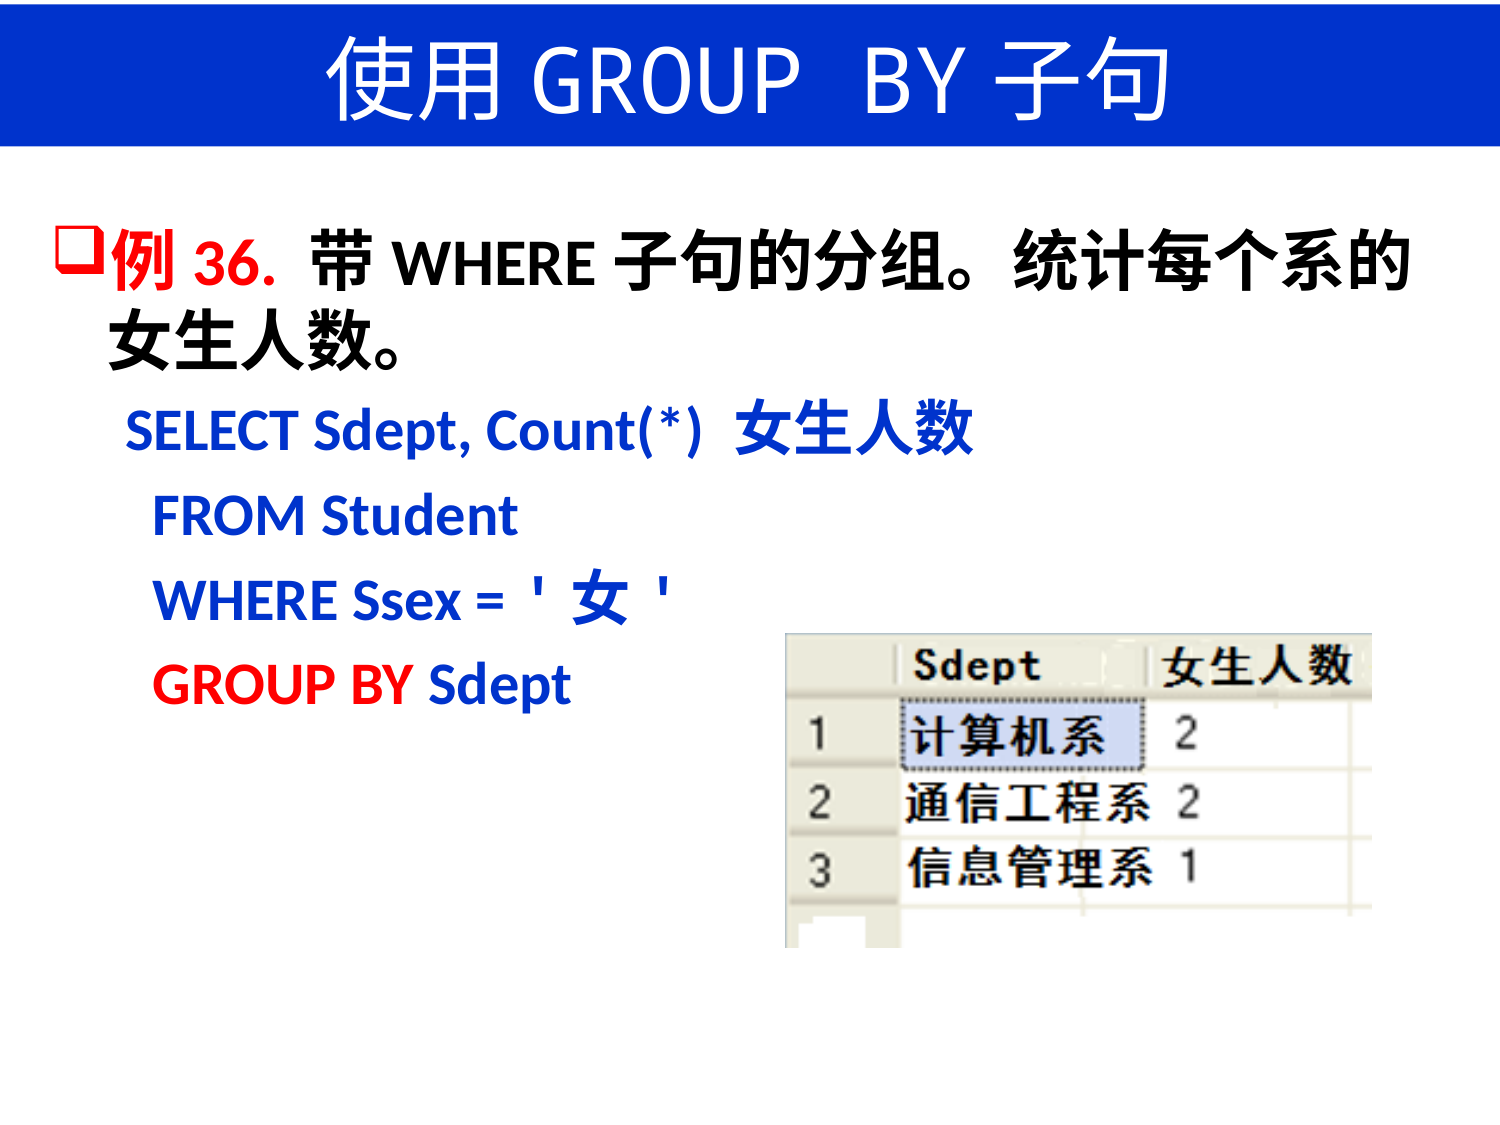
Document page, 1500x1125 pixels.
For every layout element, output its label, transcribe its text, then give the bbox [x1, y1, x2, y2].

title 使用GROUP BY子句 [75, 18, 1425, 135]
list 例36. 带WHERE子句的分组。统计每个系的女生人数。 SELECT Sdept, Count(*) 女生人数 FROM Student WHERE Ssex = '女' GROUP BY Sdept [35, 210, 1448, 1037]
picture [785, 633, 1372, 949]
